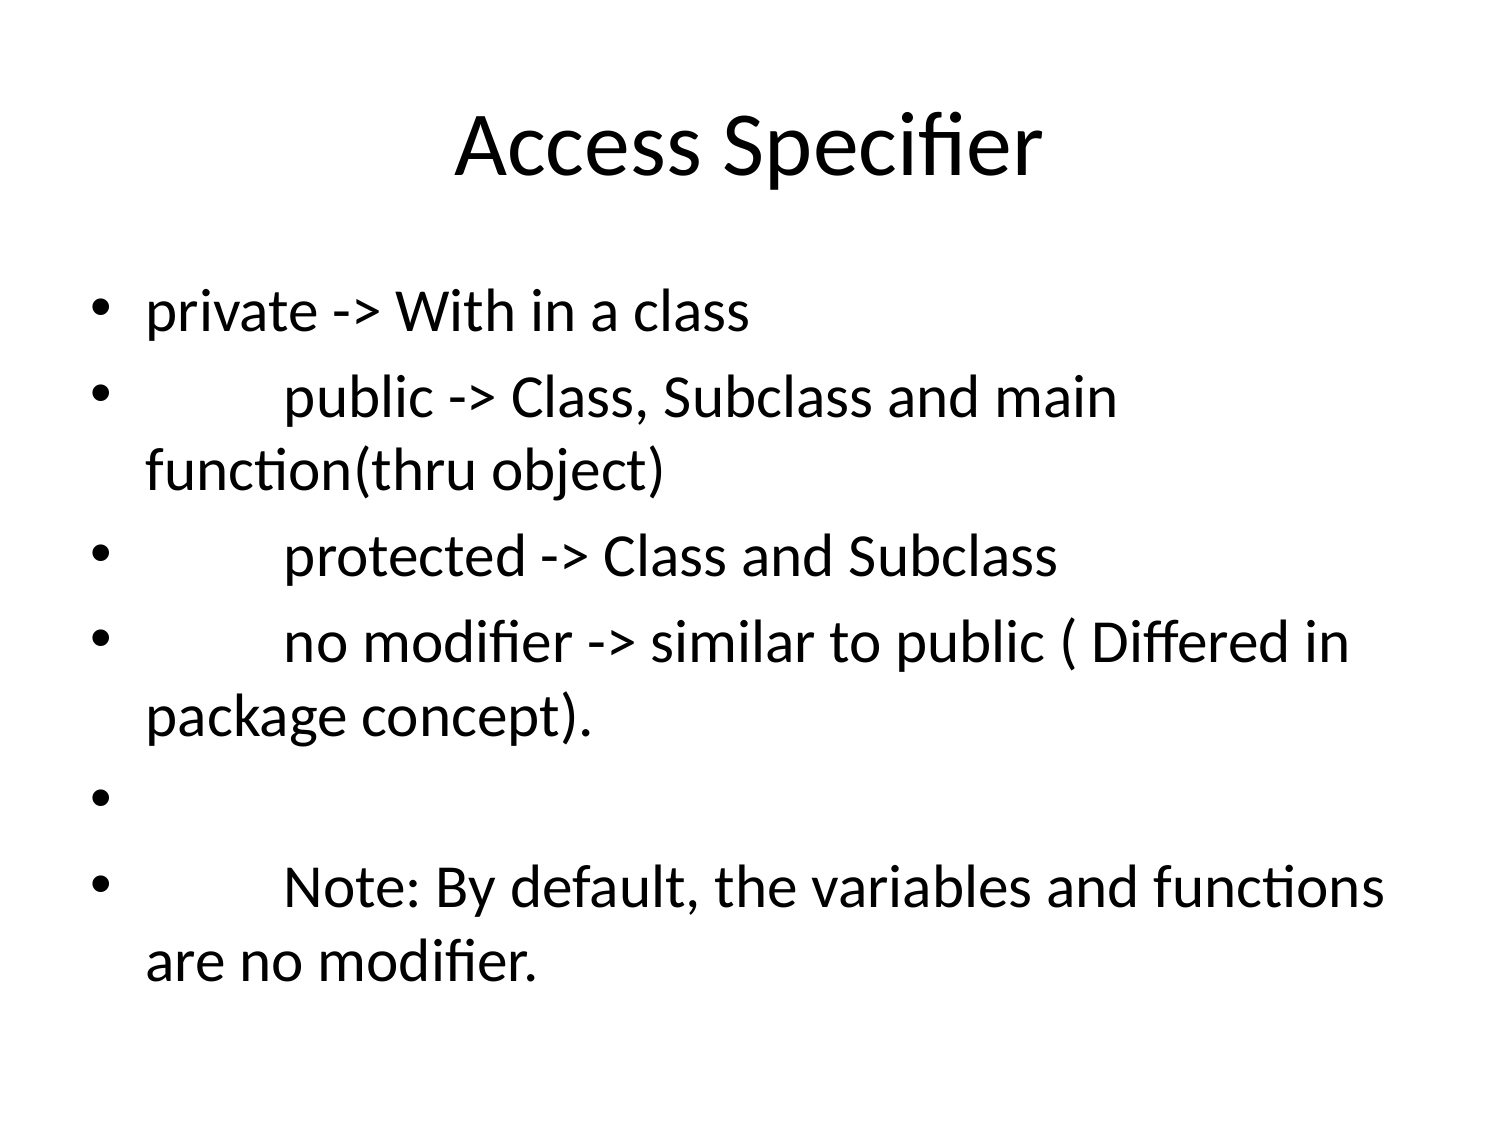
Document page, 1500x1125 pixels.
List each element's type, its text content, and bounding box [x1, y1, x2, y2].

list private -> With in a class public -> Class, Subclass and main function(thru object) protected -> Class and Subclass no modifier -> similar to public ( Differed in package concept). Note: By default, the variables and functions are no modifier. [75, 262, 1425, 1005]
title Access Specifier [75, 45, 1425, 233]
